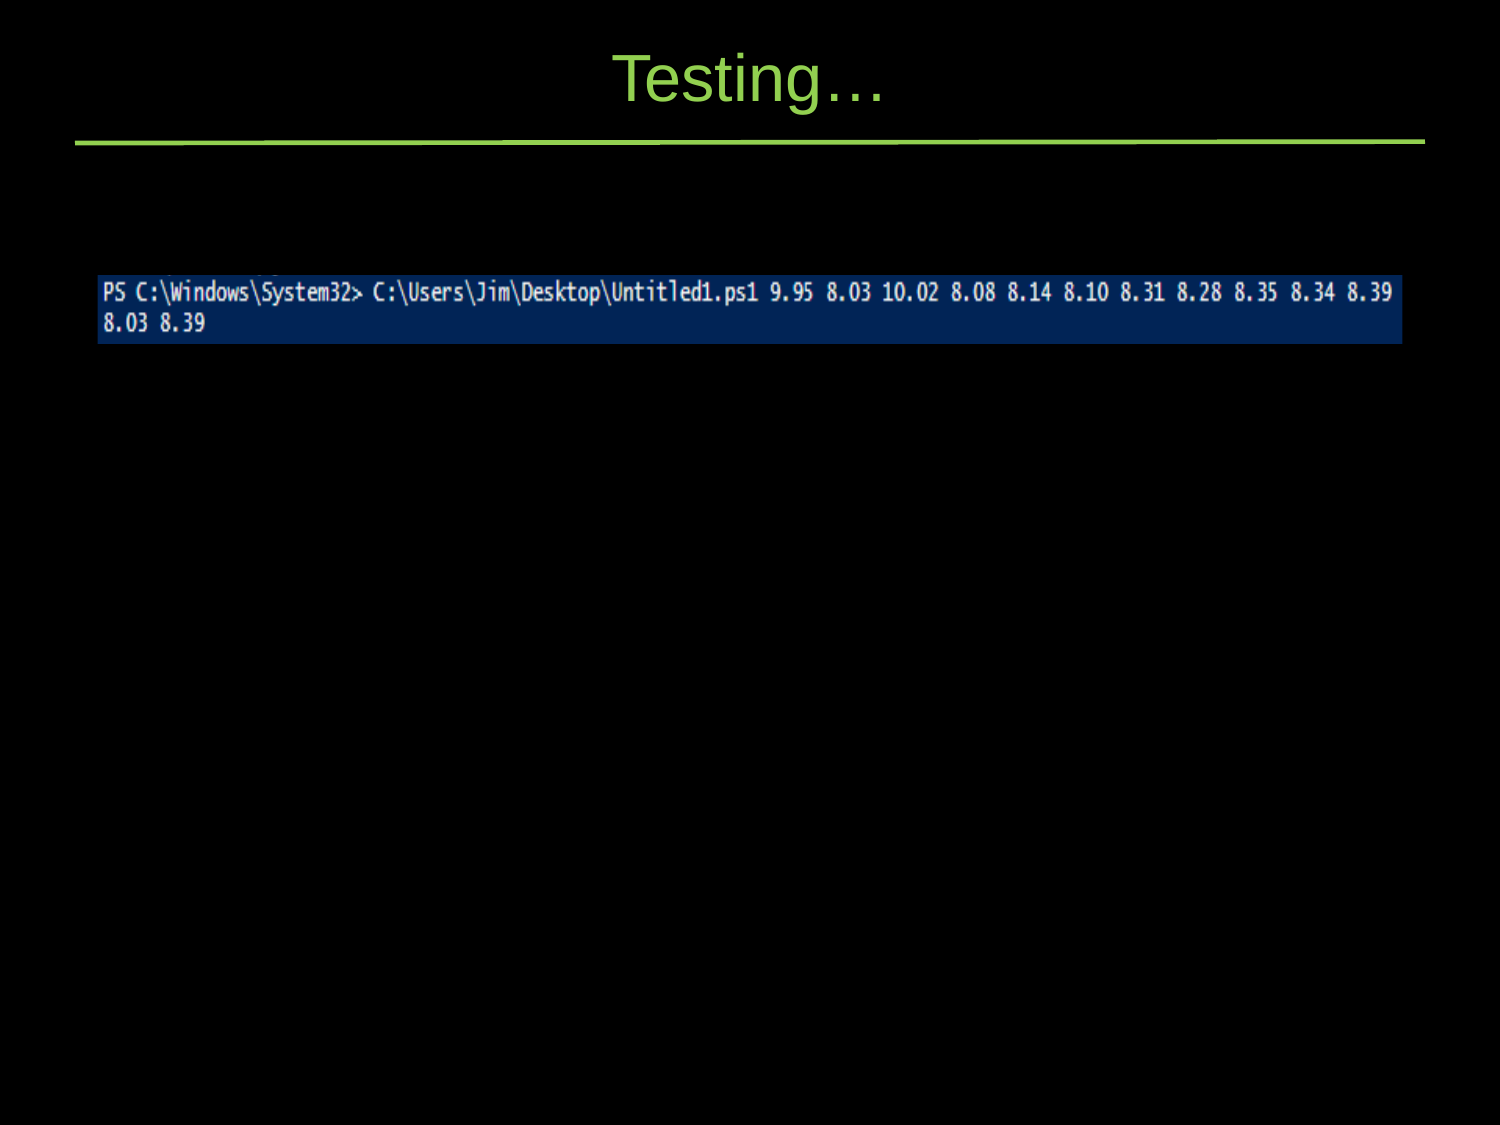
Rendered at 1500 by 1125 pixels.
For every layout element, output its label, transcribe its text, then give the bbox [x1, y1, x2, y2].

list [97, 275, 1403, 344]
title Testing… [77, 39, 1423, 123]
